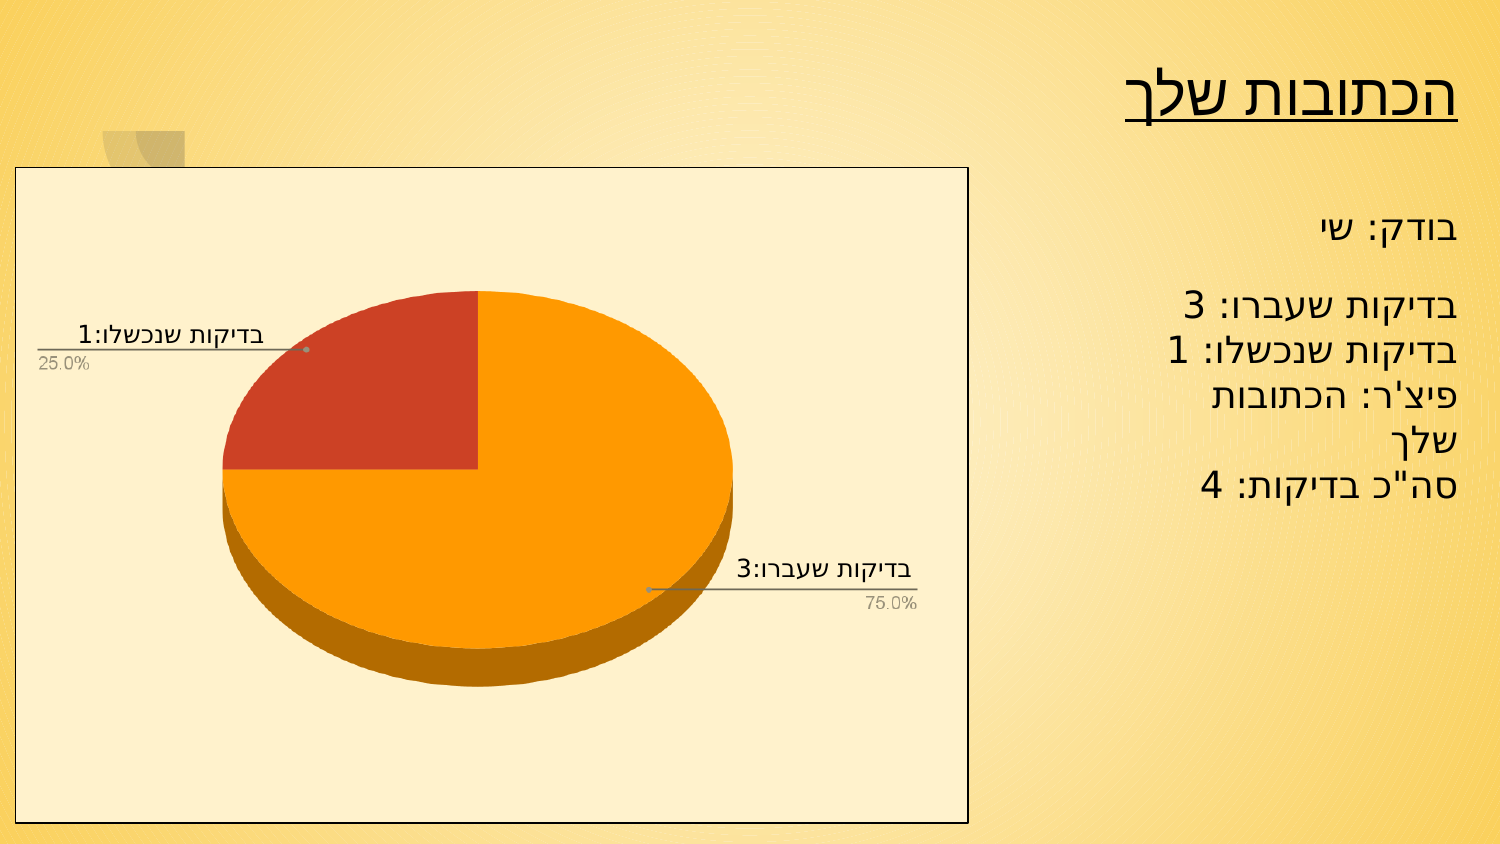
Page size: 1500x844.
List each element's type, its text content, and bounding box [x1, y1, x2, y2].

text_box בדיקות שעברו: 3 בדיקות שנכשלו: 1 פיצ'ר: הכתובות שלך סה"כ בדיקות: 4 [1136, 266, 1474, 486]
text_box בודק: שי [1090, 187, 1474, 244]
text_box הכתובות שלך [903, 42, 1474, 178]
picture [16, 168, 968, 823]
